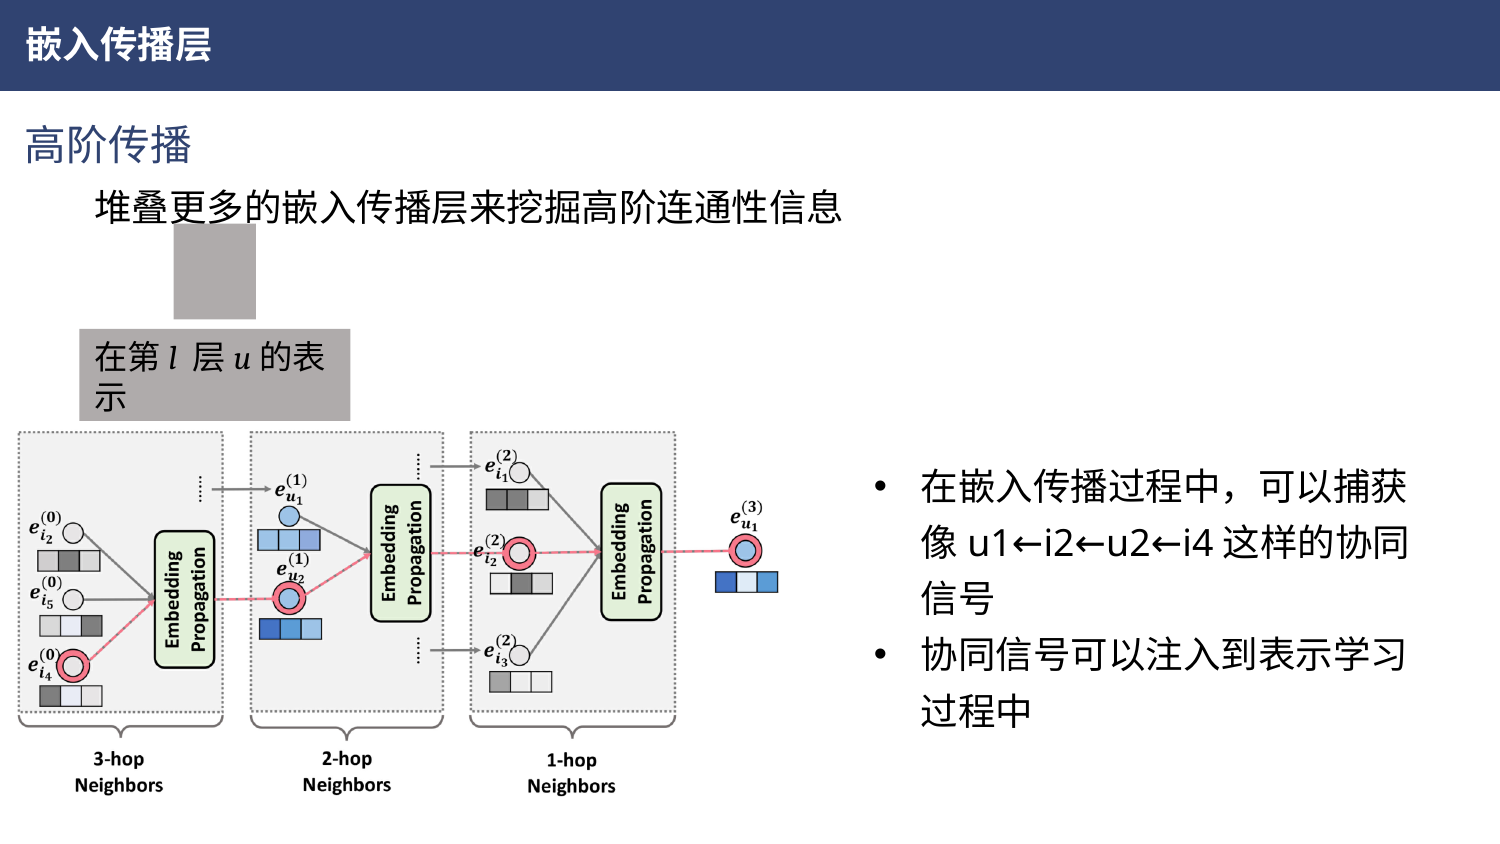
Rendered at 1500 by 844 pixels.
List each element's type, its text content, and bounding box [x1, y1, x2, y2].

text_box 高阶传播 [9, 98, 215, 177]
text_box 在第l 层u的表示 [79, 328, 351, 421]
text_box 在嵌入传播过程中，可以捕获像u1←i2←u2←i4这样的协同信号 协同信号可以注入到表示学习过程中 [859, 443, 1433, 740]
text_box 堆叠更多的嵌入传播层来挖掘高阶连通性信息 [79, 165, 931, 237]
text_box [173, 223, 256, 320]
picture [0, 421, 796, 800]
text_box 嵌入传播层 [9, 13, 228, 74]
